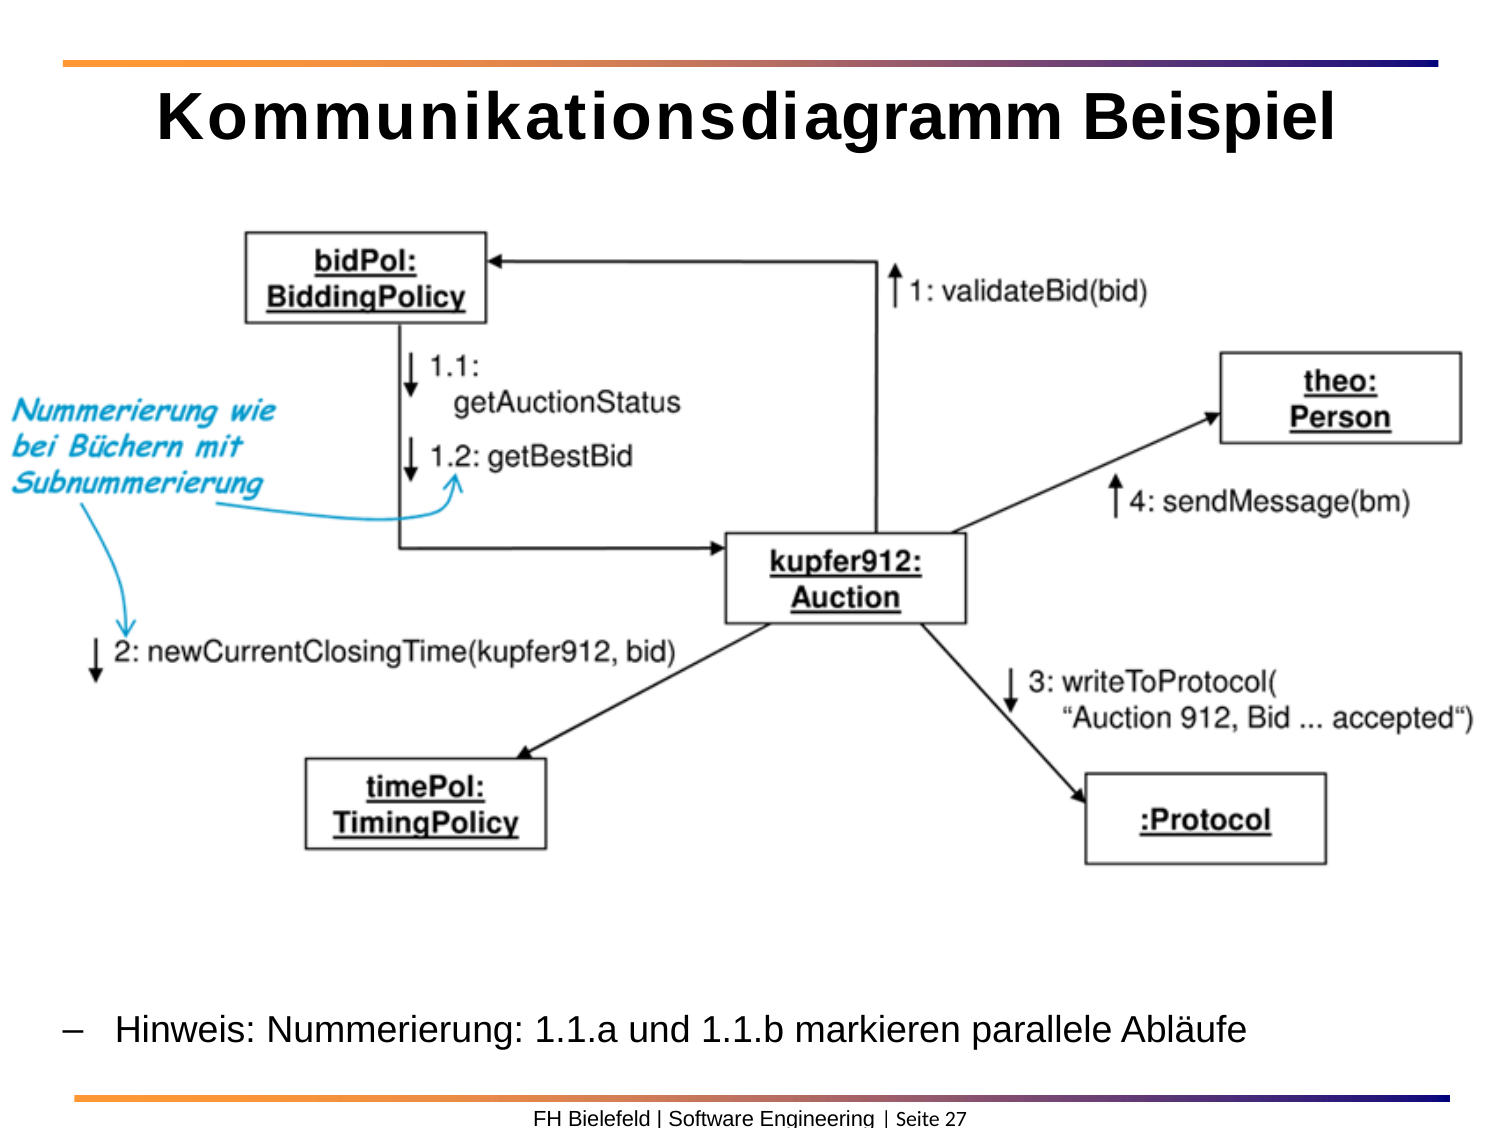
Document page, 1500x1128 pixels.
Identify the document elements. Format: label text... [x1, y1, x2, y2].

text_box Hinweis: Nummerierung: 1.1.a und 1.1.b markieren parallele Abläufe [60, 1005, 1358, 1051]
picture [62, 60, 1439, 67]
text_box Kommunikationsdiagramm Beispiel [0, 73, 1496, 154]
picture [0, 200, 1491, 877]
picture [74, 1095, 1450, 1102]
